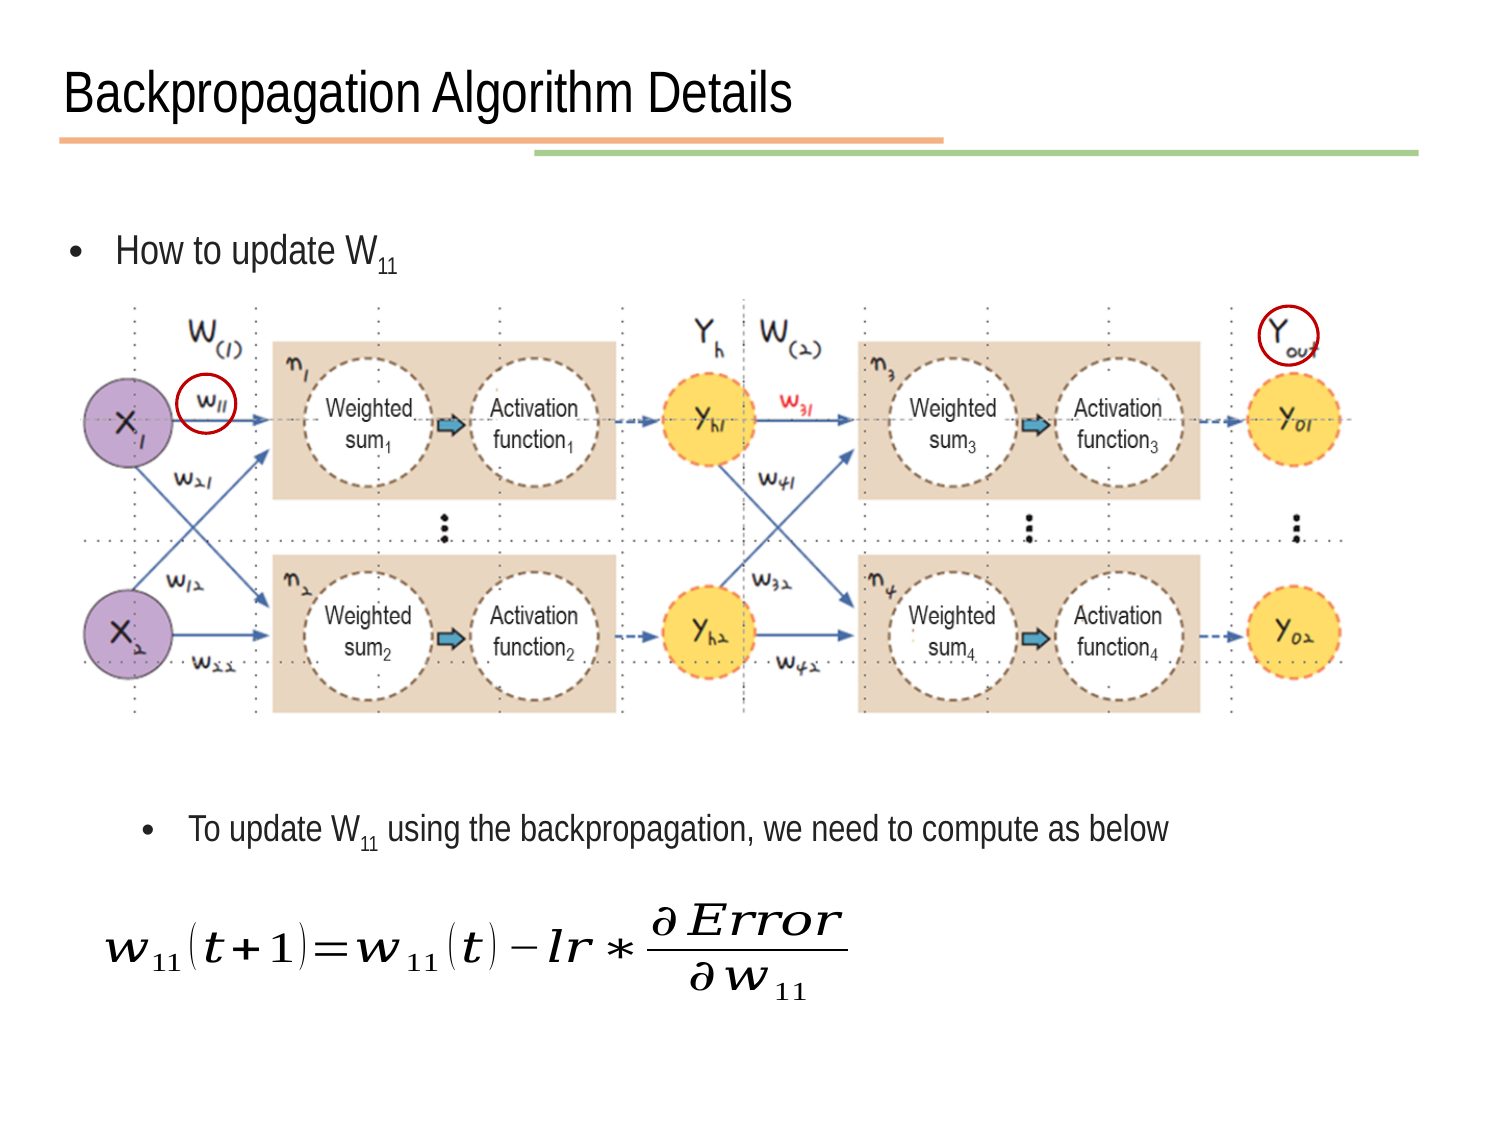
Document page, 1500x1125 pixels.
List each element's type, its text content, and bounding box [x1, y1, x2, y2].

text_box To update W11 using the backpropagation, we need to compute as below [126, 796, 1212, 863]
text_box Backpropagation Algorithm Details [49, 11, 1451, 132]
text_box How to update W11 [53, 186, 1391, 287]
picture [80, 299, 1352, 717]
